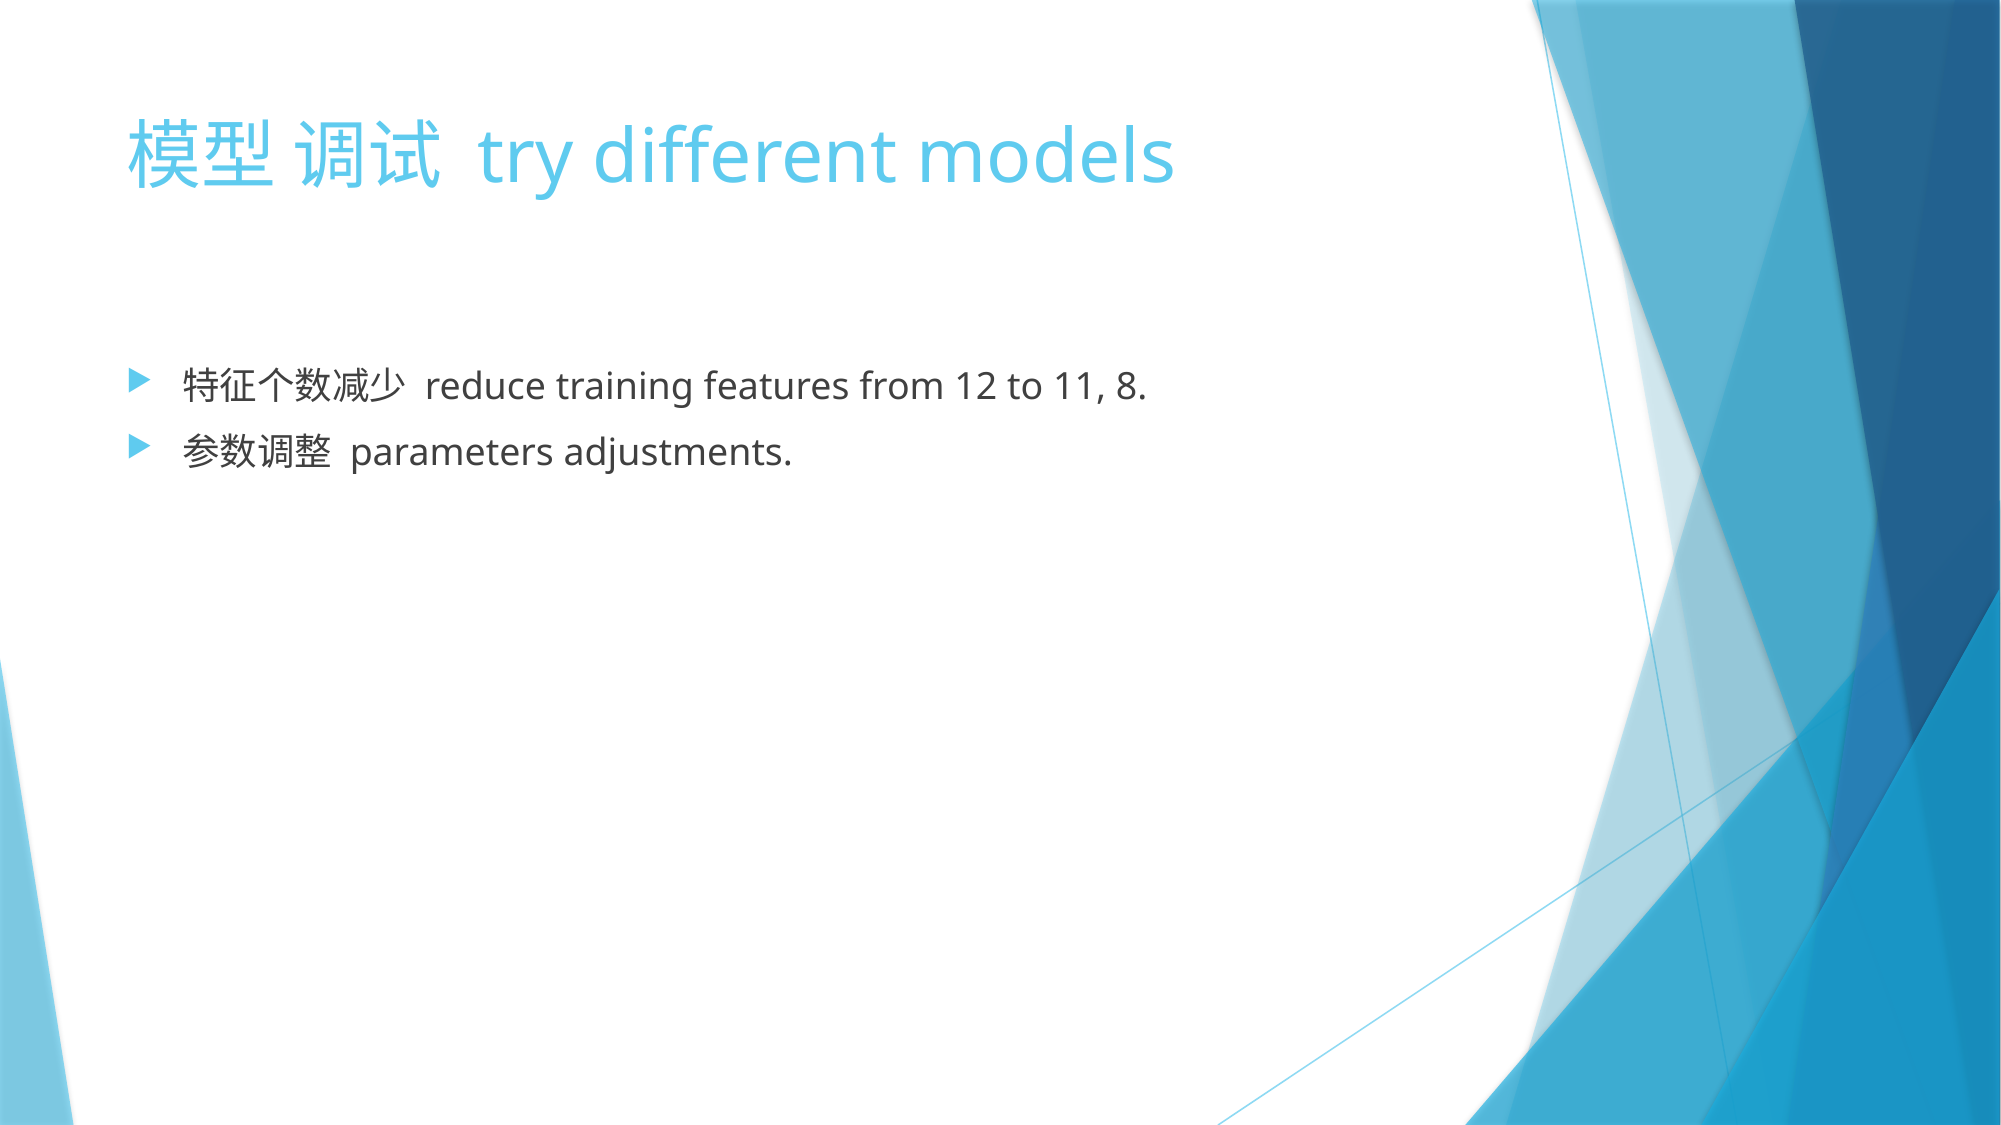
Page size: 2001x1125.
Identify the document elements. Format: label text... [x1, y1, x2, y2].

title 模型 调试 try different models [111, 99, 1522, 317]
list 特征个数减少 reduce training features from 12 to 11, 8. 参数调整 parameters adjustments. [111, 354, 1522, 992]
